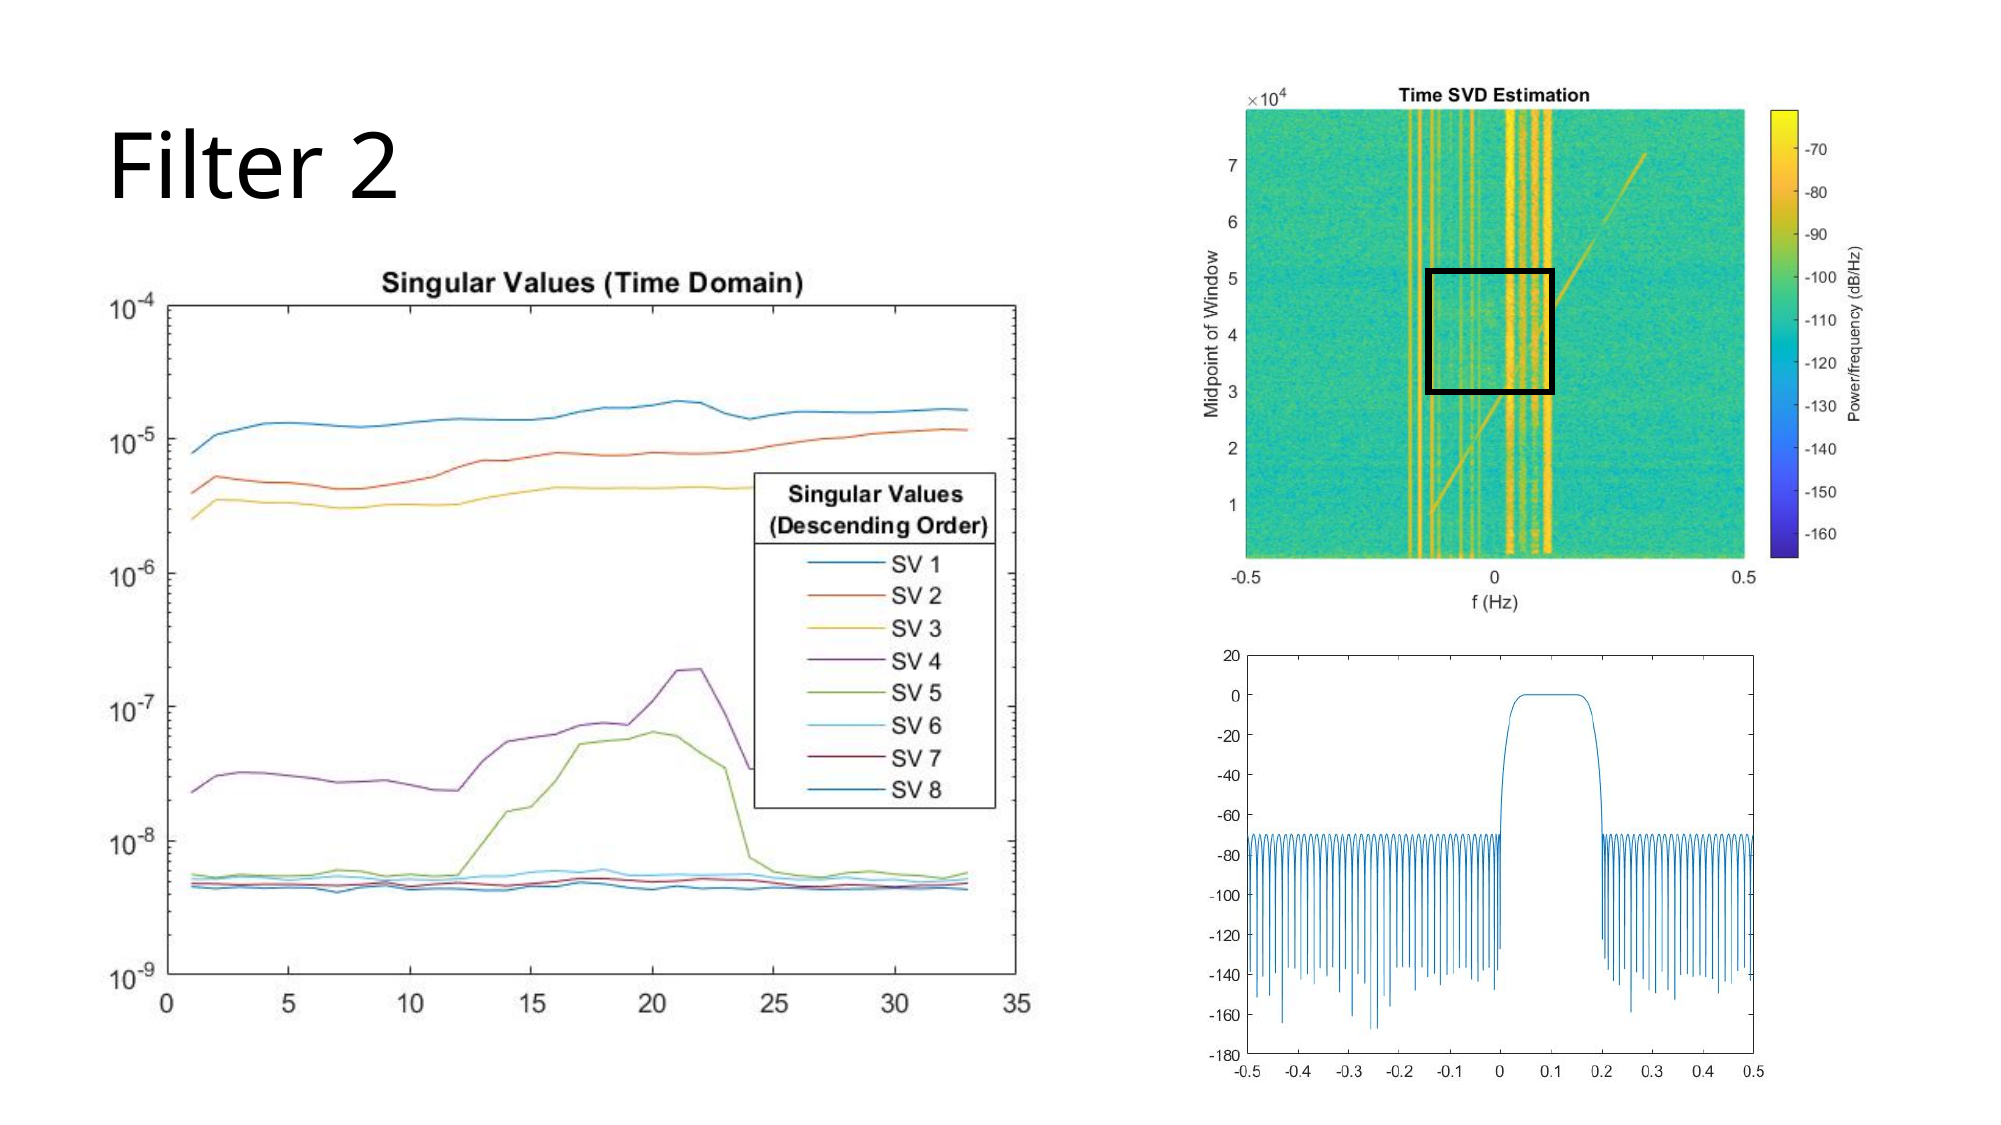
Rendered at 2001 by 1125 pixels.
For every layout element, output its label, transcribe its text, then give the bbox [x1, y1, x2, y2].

picture [25, 244, 1120, 1066]
title Filter 2 [91, 59, 1053, 244]
picture [1162, 69, 1895, 1108]
